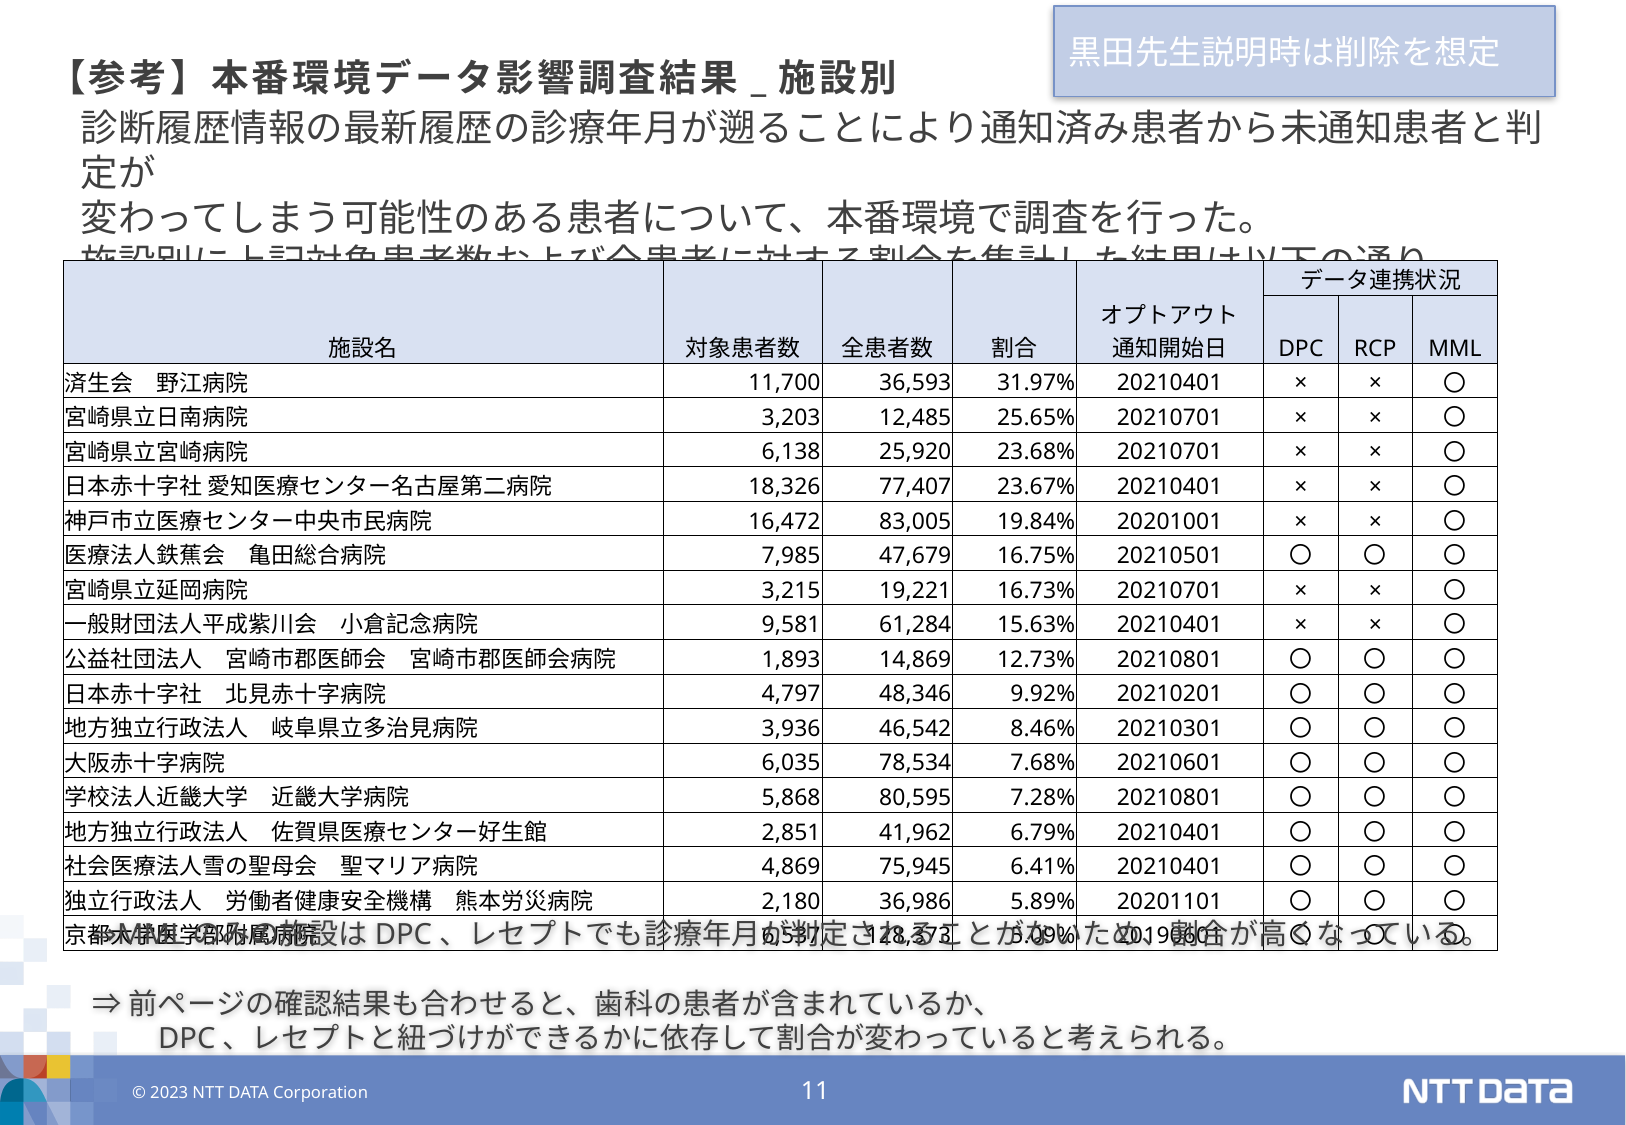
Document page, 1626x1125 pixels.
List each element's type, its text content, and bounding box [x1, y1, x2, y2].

title 【参考】本番環境データ影響調査結果_施設別 [33, 46, 1529, 192]
table_cell 5.09% [953, 916, 1076, 950]
table_cell × [1264, 433, 1338, 466]
table_cell 6.79% [953, 813, 1076, 846]
table_cell 〇 [1413, 433, 1497, 466]
table_cell 128,373 [823, 916, 952, 950]
table_cell 〇 [1264, 536, 1338, 570]
table_cell 〇 [1413, 536, 1497, 570]
table_cell 7.28% [953, 778, 1076, 812]
table_cell 〇 [1264, 847, 1338, 881]
table_cell 6.41% [953, 847, 1076, 881]
table_cell 23.67% [953, 467, 1076, 501]
table_cell 19,221 [823, 571, 952, 604]
table_cell 京都大学医学部附属病院 [64, 916, 72, 950]
table_cell 20210401 [1077, 847, 1263, 881]
table_header 割合 [953, 261, 1076, 363]
text_box 黒田先生説明時は削除を想定 [1053, 5, 1556, 97]
table_cell 京都大学医学部附属病院 [242, 916, 663, 950]
table_cell × [1339, 467, 1412, 501]
table_cell 20210801 [1077, 640, 1263, 674]
table_cell 独立行政法人 労働者健康安全機構 熊本労災病院 [64, 882, 663, 915]
table_cell 83,005 [823, 502, 952, 535]
table_cell 〇 [1413, 882, 1497, 915]
table_cell 7.68% [953, 744, 1076, 777]
table_cell 20210701 [1077, 398, 1263, 432]
table_cell 3,203 [664, 398, 822, 432]
table_cell 25,920 [823, 433, 952, 466]
table_cell 20210401 [1077, 813, 1263, 846]
table_cell 20210601 [1077, 744, 1263, 777]
table_cell × [1339, 605, 1412, 639]
table_cell 〇 [1413, 709, 1497, 743]
table_cell 41,962 [823, 813, 952, 846]
table_cell × [1339, 433, 1412, 466]
table_cell 〇 [1264, 744, 1338, 777]
table_cell 〇 [1413, 847, 1497, 881]
table_cell 20210701 [1077, 571, 1263, 604]
table_cell 〇 [1339, 778, 1412, 812]
table_cell 5,868 [664, 778, 822, 812]
table_cell 20210801 [1077, 778, 1263, 812]
table_cell 〇 [1413, 813, 1497, 846]
table_cell × [1264, 398, 1338, 432]
table_cell 3,215 [664, 571, 822, 604]
table_cell 5.89% [953, 882, 1076, 915]
table_cell 大阪赤十字病院 [64, 744, 663, 777]
table_cell 済生会 野江病院 [64, 364, 663, 397]
table_cell × [1339, 571, 1412, 604]
table_cell 4,869 [664, 847, 822, 881]
table_cell 〇 [1339, 675, 1412, 708]
table_cell 宮崎県立宮崎病院 [64, 433, 663, 466]
table_cell 3,936 [664, 709, 822, 743]
table_cell 12.73% [953, 640, 1076, 674]
table_cell DPC [1264, 296, 1338, 363]
table_cell 15.63% [953, 605, 1076, 639]
table_cell 〇 [1413, 744, 1497, 777]
table_header オプトアウト 通知開始日 [1077, 261, 1263, 363]
table_cell 20210301 [1077, 709, 1263, 743]
table_cell 14,869 [823, 640, 952, 674]
table_cell 31.97% [953, 364, 1076, 397]
table_cell 〇 [1339, 813, 1412, 846]
table_cell × [1264, 571, 1338, 604]
table_cell 20210201 [1077, 675, 1263, 708]
table_cell 〇 [1413, 605, 1497, 639]
table_cell 〇 [1264, 778, 1338, 812]
text_box ⇒MMLのみの施設はDPC、レセプトでも診療年月が判定されることがないため、割合が高くなっている。 ⇒前ページの確認結果も合わせると、歯科の患者が含まれているか、 DPC、レセプトと紐づけができるかに依存して割合が変わっていると考えられる。 [77, 907, 237, 982]
table_cell 〇 [1339, 640, 1412, 674]
table_cell 36,593 [823, 364, 952, 397]
table_cell 20210401 [1077, 605, 1263, 639]
table_cell 〇 [1264, 882, 1338, 915]
table_cell 16.75% [953, 536, 1076, 570]
table_cell 〇 [1413, 398, 1497, 432]
table_header 対象患者数 [664, 261, 822, 363]
table_cell 20201001 [1077, 502, 1263, 535]
table_cell 1,893 [664, 640, 822, 674]
table_cell 18,326 [664, 467, 822, 501]
table_cell × [1264, 605, 1338, 639]
table_cell 〇 [1339, 882, 1412, 915]
table_cell 77,407 [823, 467, 952, 501]
table_cell 〇 [1413, 916, 1497, 950]
table_cell 〇 [1413, 502, 1497, 535]
table_cell 医療法人鉄蕉会 亀田総合病院 [64, 536, 663, 570]
table_cell 9.92% [953, 675, 1076, 708]
table_cell 75,945 [823, 847, 952, 881]
table_cell RCP [1339, 296, 1412, 363]
table_header 施設名 [64, 261, 663, 363]
table_header データ連携状況 [1264, 261, 1497, 295]
table_cell 16.73% [953, 571, 1076, 604]
table_cell 48,346 [823, 675, 952, 708]
table_cell 20210401 [1077, 364, 1263, 397]
table_cell 2,851 [664, 813, 822, 846]
table_cell 4,797 [664, 675, 822, 708]
table_cell 〇 [1413, 467, 1497, 501]
table_cell 20210401 [1077, 467, 1263, 501]
table_cell 〇 [1339, 744, 1412, 777]
table_cell × [1339, 502, 1412, 535]
table_cell 学校法人近畿大学 近畿大学病院 [64, 778, 663, 812]
picture [1391, 1066, 1585, 1116]
table_cell 36,986 [823, 882, 952, 915]
table_cell 6,537 [664, 916, 822, 950]
table_cell × [1264, 364, 1338, 397]
table_cell 19.84% [953, 502, 1076, 535]
table_cell 〇 [1413, 640, 1497, 674]
table_cell 78,534 [823, 744, 952, 777]
table_cell 〇 [1264, 640, 1338, 674]
table_cell 〇 [1339, 916, 1412, 950]
table_cell 宮崎県立日南病院 [64, 398, 663, 432]
table_cell 社会医療法人雪の聖母会 聖マリア病院 [64, 847, 663, 881]
table_cell 80,595 [823, 778, 952, 812]
table_header 全患者数 [823, 261, 952, 363]
table_cell × [1264, 502, 1338, 535]
table_cell 〇 [1264, 916, 1338, 950]
table_cell 16,472 [664, 502, 822, 535]
table_cell 46,542 [823, 709, 952, 743]
picture [0, 915, 117, 1125]
table_cell 6,138 [664, 433, 822, 466]
table_cell × [1264, 467, 1338, 501]
table_cell × [1339, 398, 1412, 432]
table_cell 20210501 [1077, 536, 1263, 570]
table_cell 日本赤十字社 愛知医療センター名古屋第二病院 [64, 467, 663, 501]
table_cell 20201101 [1077, 882, 1263, 915]
table_cell 〇 [1264, 675, 1338, 708]
table_cell 9,581 [664, 605, 822, 639]
table_cell 〇 [1264, 709, 1338, 743]
table_cell 〇 [1413, 675, 1497, 708]
table_cell 23.68% [953, 433, 1076, 466]
table_cell 8.46% [953, 709, 1076, 743]
table_cell 47,679 [823, 536, 952, 570]
table_cell 宮崎県立延岡病院 [64, 571, 663, 604]
table_cell 6,035 [664, 744, 822, 777]
table_cell 20190601 [1077, 916, 1263, 950]
table_cell 2,180 [664, 882, 822, 915]
table_cell 〇 [1339, 847, 1412, 881]
table_cell 公益社団法人 宮崎市郡医師会 宮崎市郡医師会病院 [64, 640, 663, 674]
table_cell × [1339, 364, 1412, 397]
table_cell 神戸市立医療センター中央市民病院 [64, 502, 663, 535]
table_cell 〇 [1339, 709, 1412, 743]
table_cell 7,985 [664, 536, 822, 570]
table_cell 地方独立行政法人 岐阜県立多治見病院 [64, 709, 663, 743]
table_cell MML [1413, 296, 1497, 363]
table_cell 〇 [1413, 571, 1497, 604]
table_cell 〇 [1339, 536, 1412, 570]
table_cell 61,284 [823, 605, 952, 639]
table_cell 地方独立行政法人 佐賀県医療センター好生館 [64, 813, 663, 846]
table_cell 〇 [1413, 364, 1497, 397]
table_cell 12,485 [823, 398, 952, 432]
table_cell 日本赤十字社 北見赤十字病院 [64, 675, 663, 708]
table_cell 25.65% [953, 398, 1076, 432]
table_cell 〇 [1413, 778, 1497, 812]
table_cell 一般財団法人平成紫川会 小倉記念病院 [64, 605, 663, 639]
table_cell 11,700 [664, 364, 822, 397]
table_cell 20210701 [1077, 433, 1263, 466]
table_cell 〇 [1264, 813, 1338, 846]
